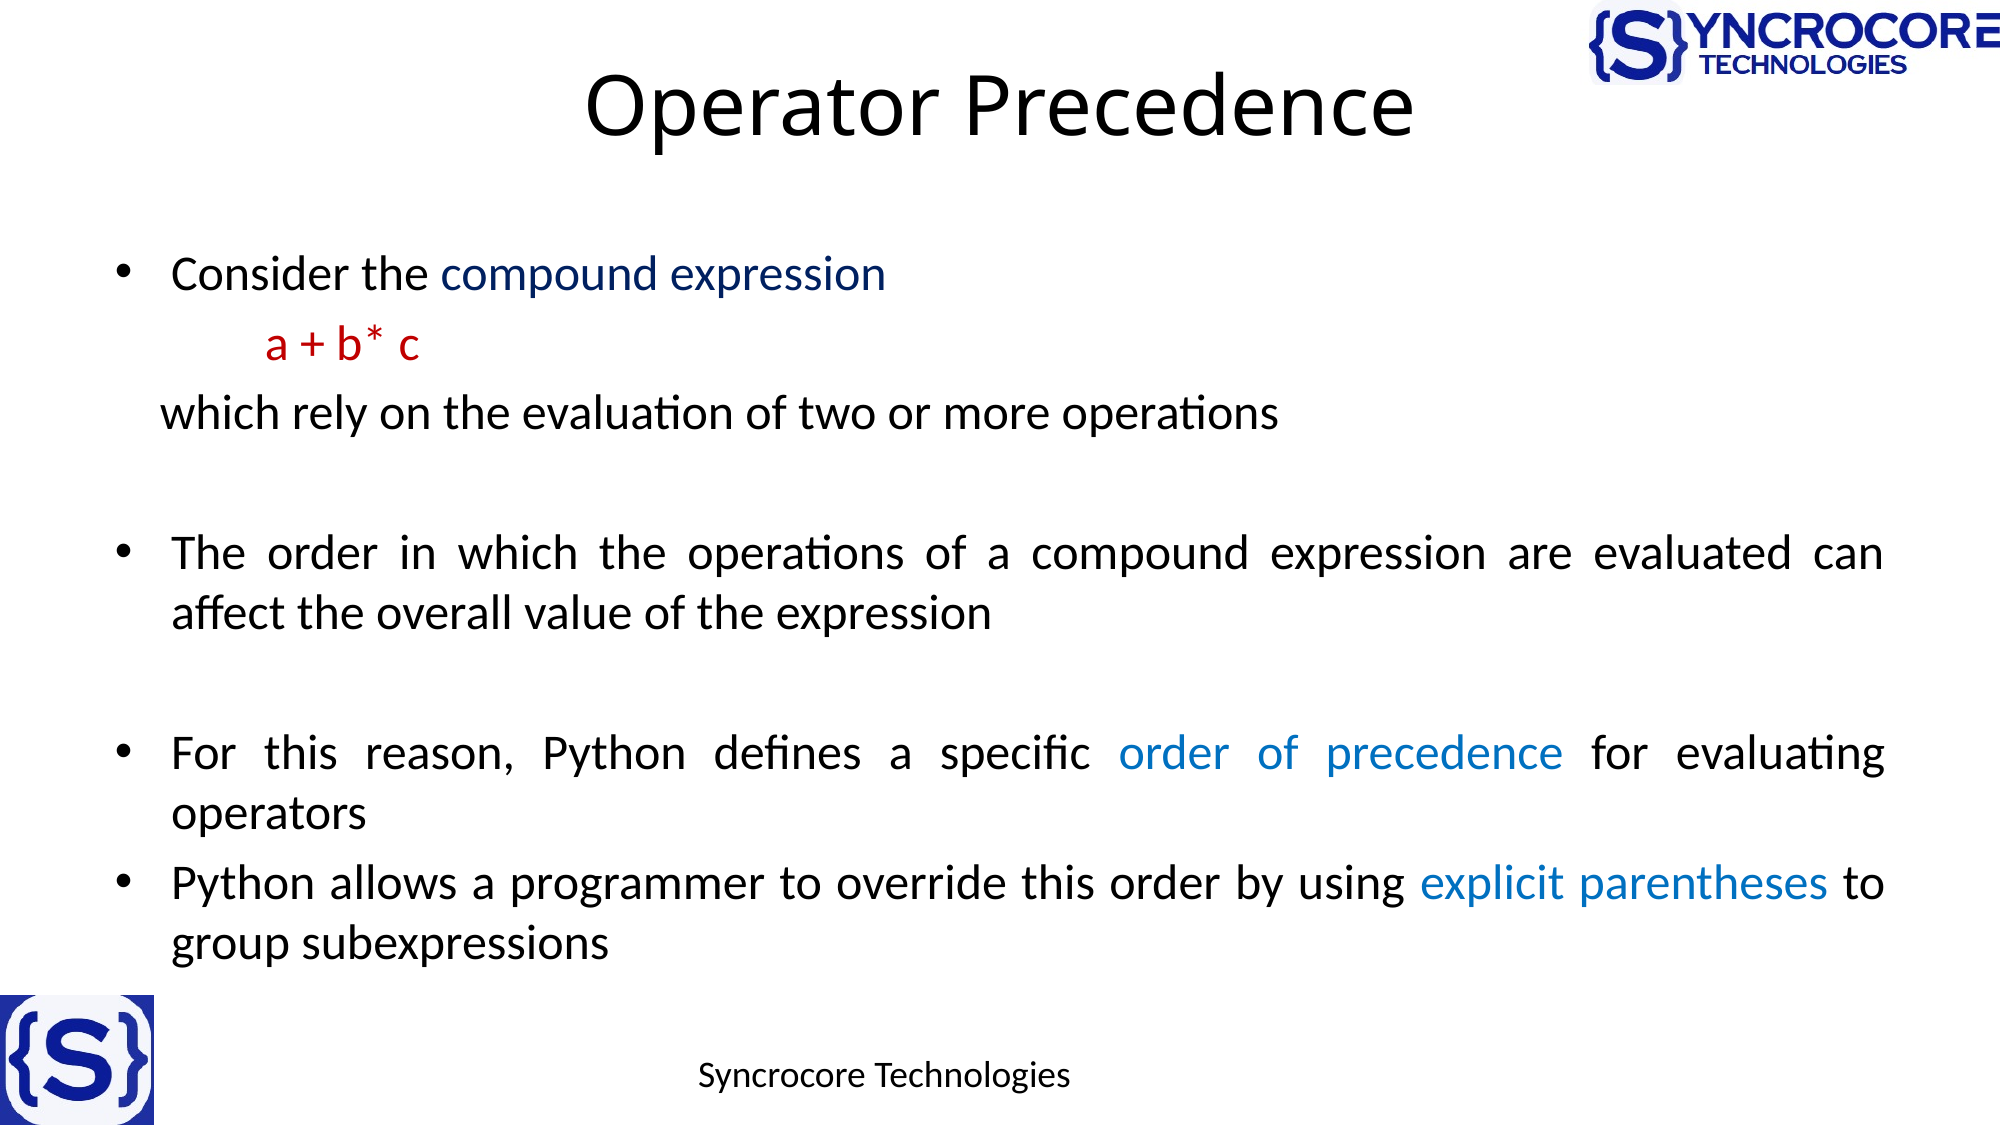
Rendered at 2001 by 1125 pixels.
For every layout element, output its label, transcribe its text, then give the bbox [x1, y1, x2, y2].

title Operator Precedence [99, 45, 1900, 232]
picture [0, 995, 154, 1125]
picture [1580, 0, 2000, 85]
list Consider the compound expression a + b* c which rely on the evaluation of two or more operations The order in which the operations of a compound expression are evaluated can affect the overall value of the expression For this reason, Python defines a specific order of precedence for evaluating operators Python allows a programmer to override this order by using explicit parentheses to group subexpressions [99, 232, 1900, 1005]
footer Syncrocore Technologies [683, 1042, 1317, 1103]
